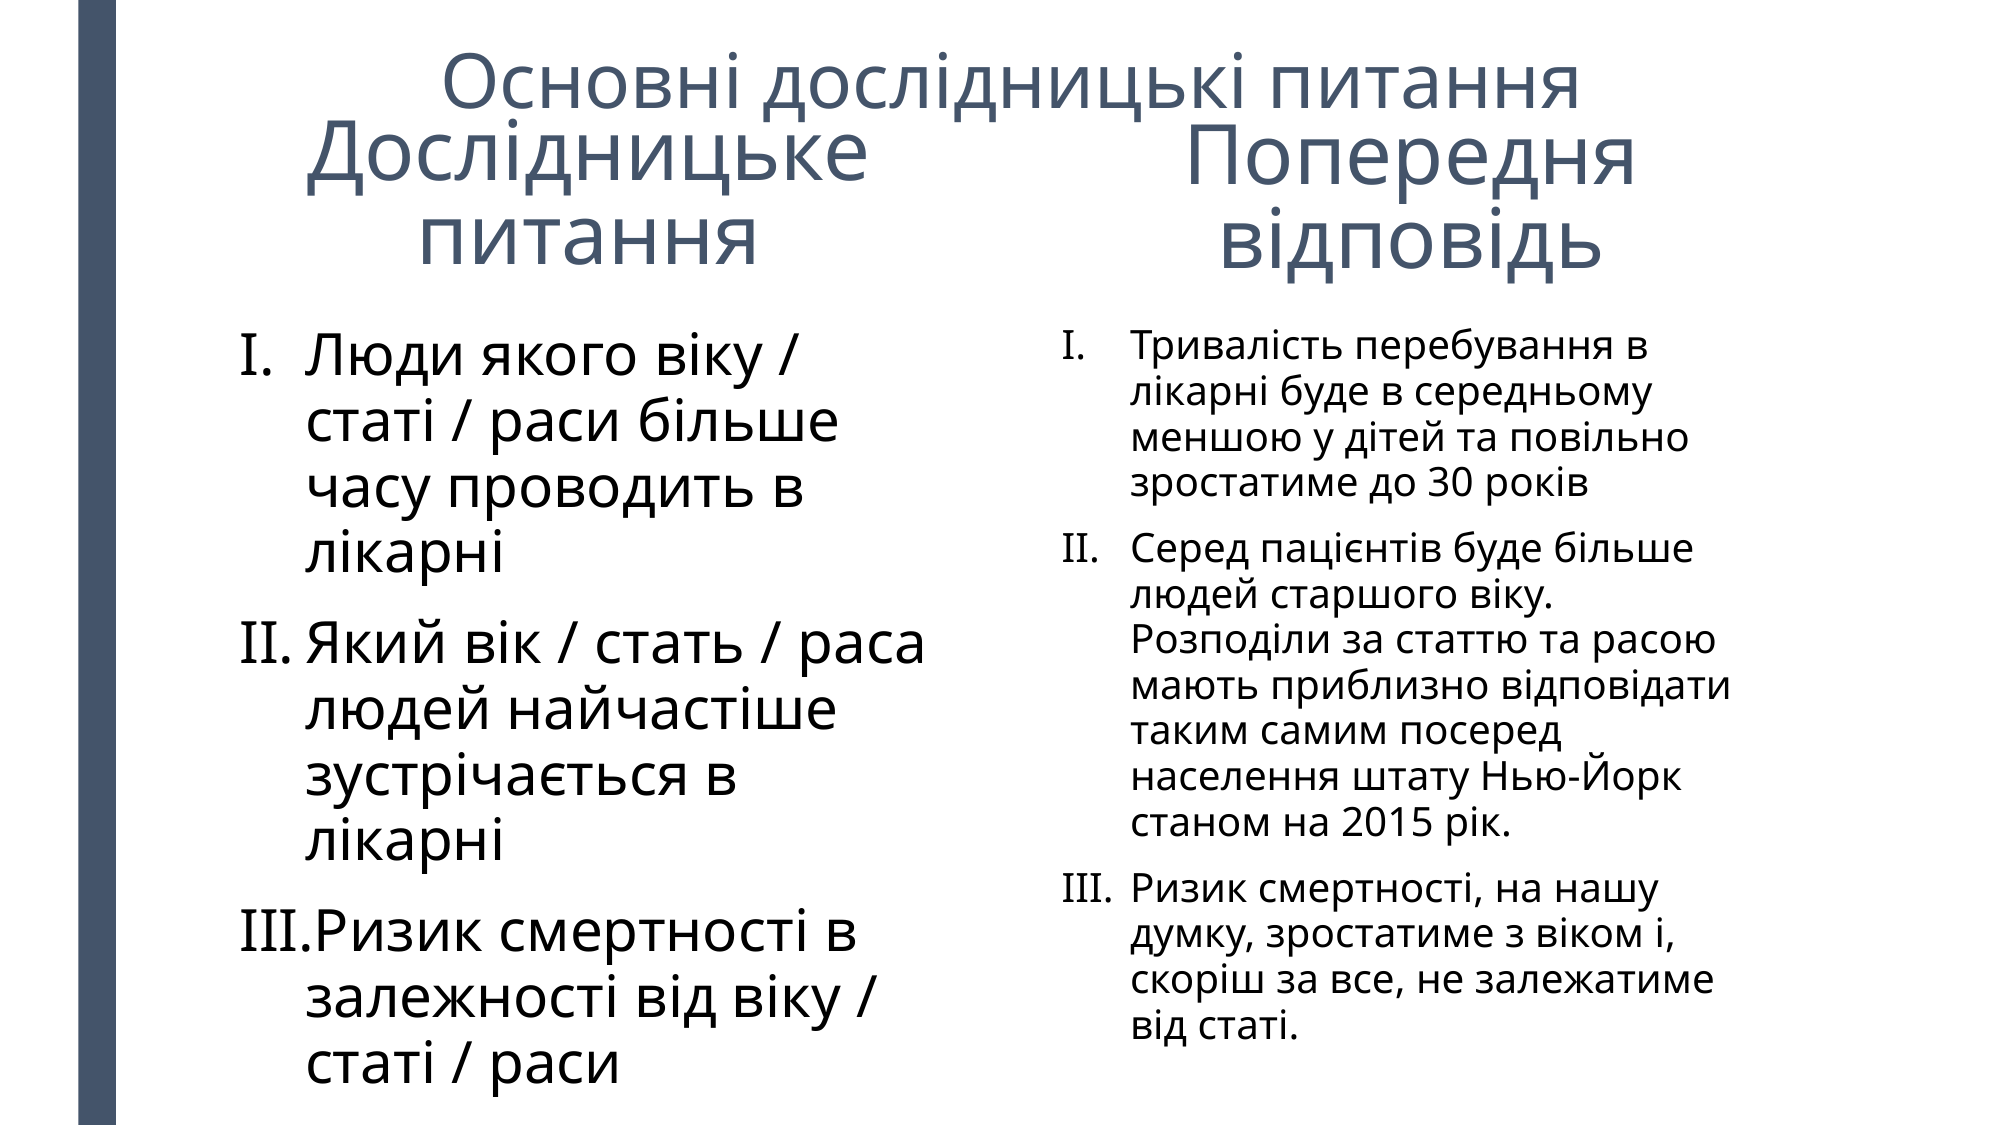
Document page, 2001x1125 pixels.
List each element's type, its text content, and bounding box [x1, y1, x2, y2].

list Дослідницьке питання [224, 196, 954, 289]
title Основні дослідницькі питання [224, 35, 1800, 201]
list Тривалість перебування в лікарні буде в середньому меншою у дітей та повільно зростатиме до 30 років Серед пацієнтів буде більше людей старшого віку. Розподіли за статтю та расою мають приблизно відповідати таким самим посеред населення штату Нью-Йорк станом на 2015 рік. Ризик смертності, на нашу думку, зростатиме з віком і, скоріш за все, не залежатиме від статі. [1046, 315, 1776, 1057]
list Попередня відповідь [1046, 200, 1776, 293]
list Люди якого віку / статі / раси більше часу проводить в лікарні Який вік / стать / раса людей найчастіше зустрічається в лікарні Ризик смертності в залежності від віку / статі / раси [224, 315, 954, 1027]
